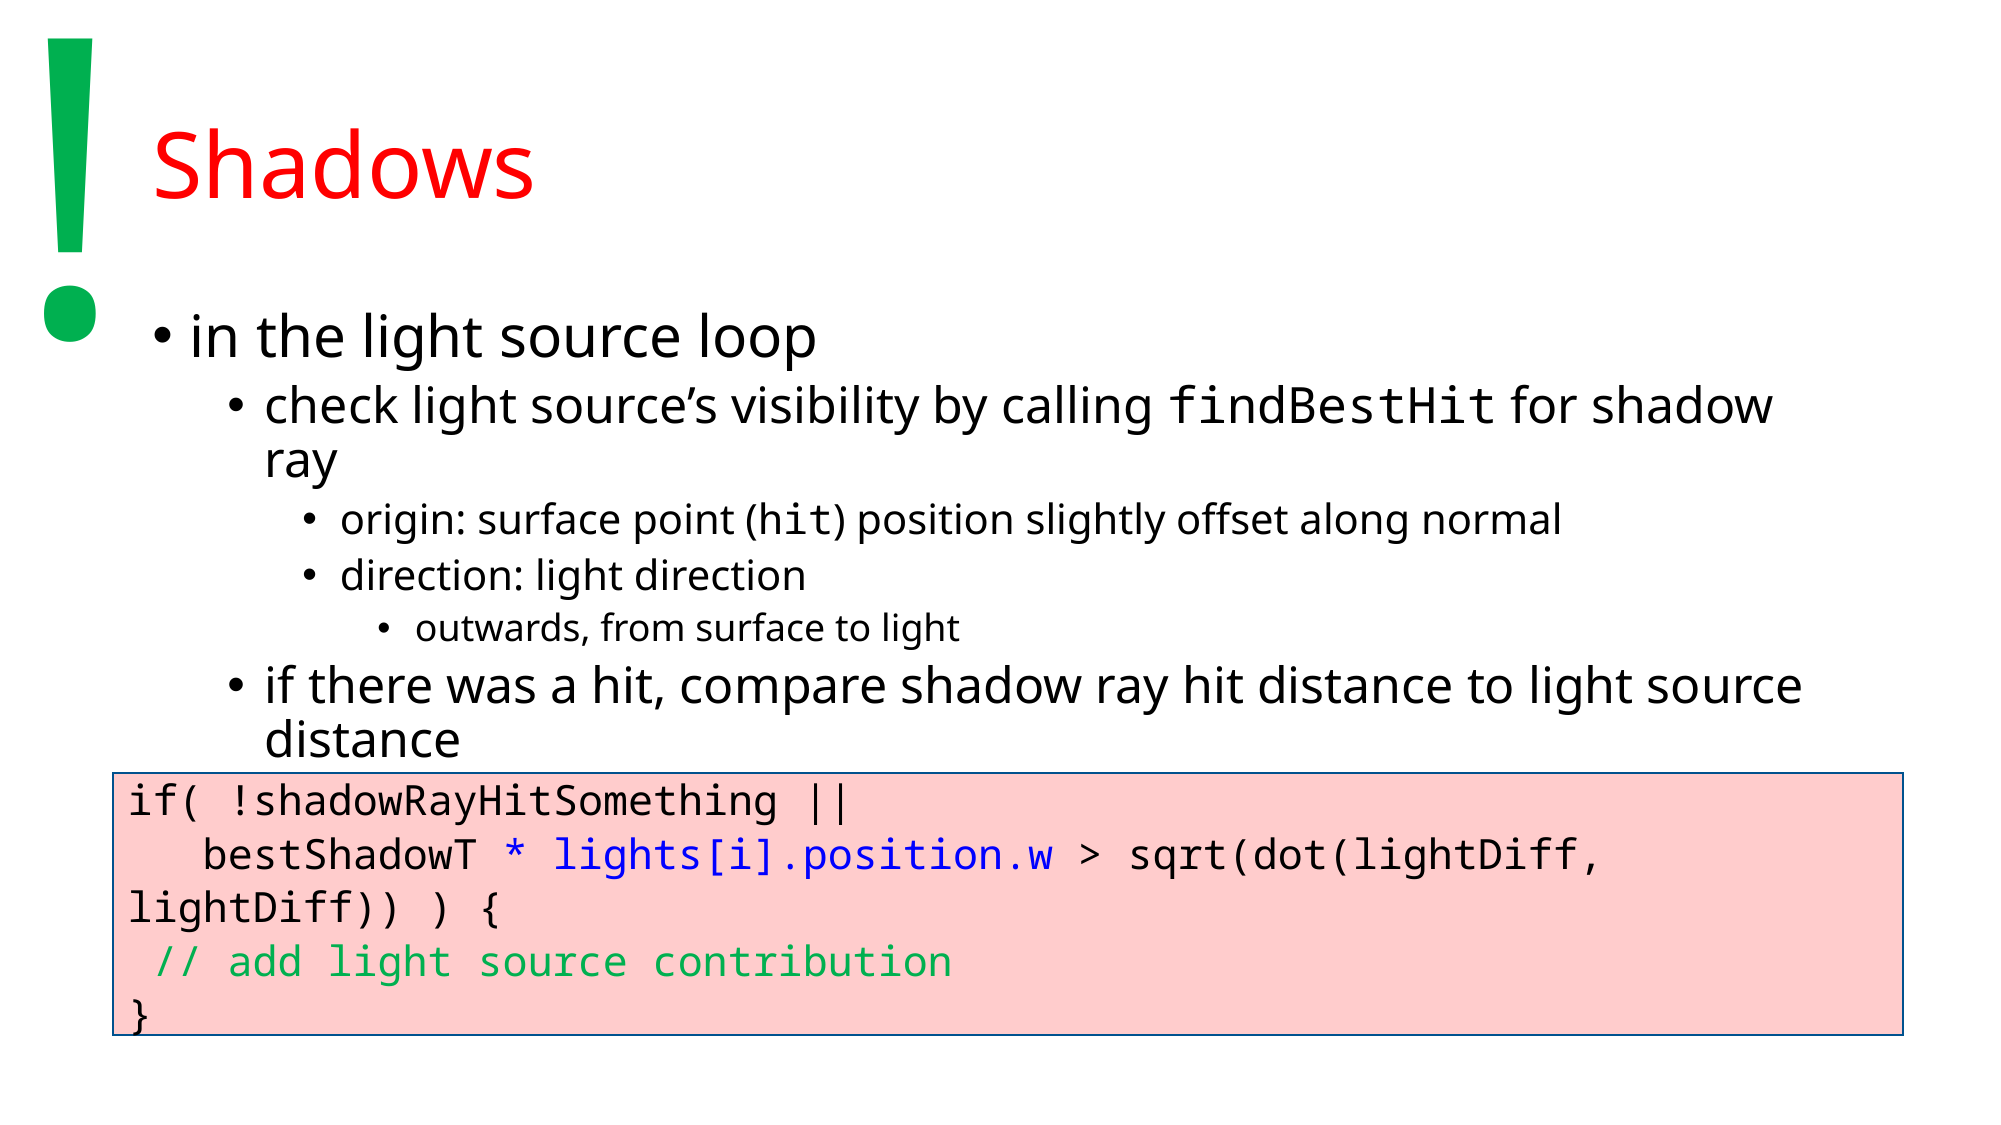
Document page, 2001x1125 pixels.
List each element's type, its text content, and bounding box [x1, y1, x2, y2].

text_box ! [0, 0, 86, 428]
title Shadows [137, 59, 1863, 278]
text_box if( !shadowRayHitSomething || bestShadowT * lights[i].position.w > sqrt(dot(lightDiff, lightDiff)) ) { // add light source contribution } [112, 772, 1904, 1036]
list in the light source loop check light source’s visibility by calling findBestHit for shadow ray origin: surface point (hit) position slightly offset along normal direction: light direction outwards, from surface to light if there was a hit, compare shadow ray hit distance to light source distance directional lights are blocked by any intersection [137, 299, 1863, 772]
